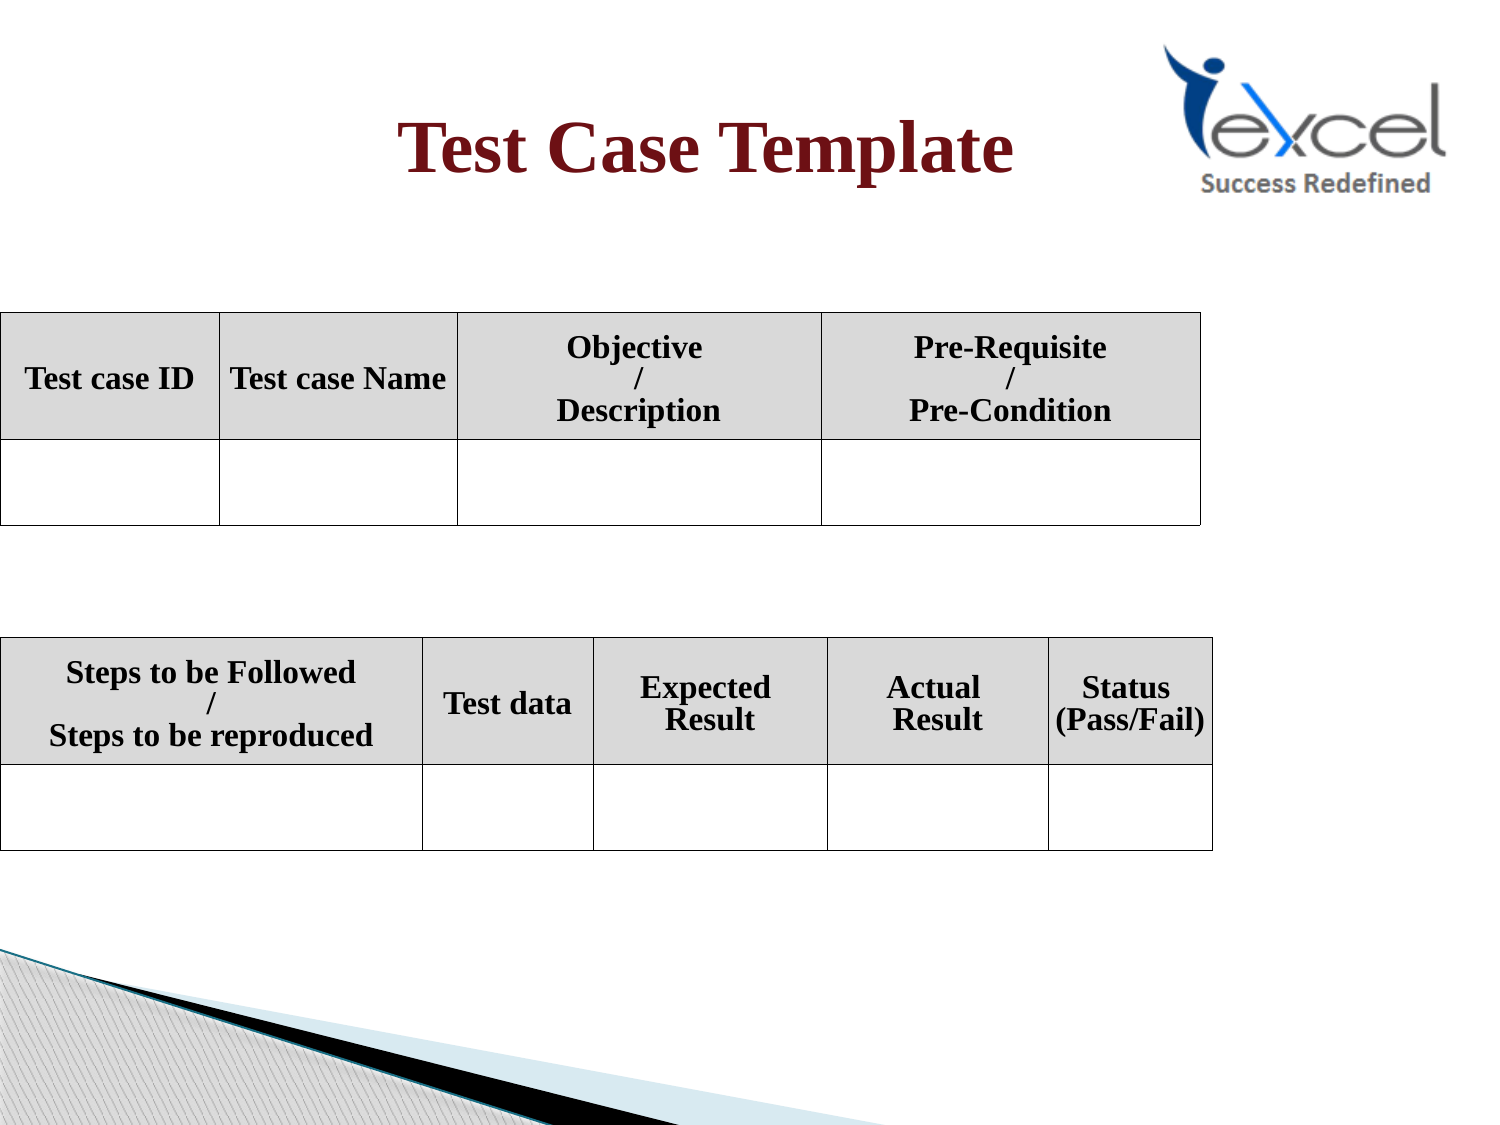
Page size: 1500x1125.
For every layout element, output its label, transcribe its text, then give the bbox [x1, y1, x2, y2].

table_cell [822, 440, 1200, 525]
picture [1162, 37, 1452, 204]
table_header Expected Result [594, 638, 827, 764]
table_header Test data [423, 638, 593, 764]
table_cell [1, 765, 422, 850]
table_cell [1049, 765, 1212, 850]
table_cell [828, 765, 1048, 850]
table_header Status (Pass/Fail) [1049, 638, 1212, 764]
table_header Test case Name [220, 313, 457, 439]
table_header Actual Result [828, 638, 1048, 764]
table_header Pre-Requisite / Pre-Condition [822, 313, 1200, 439]
table_cell [594, 765, 827, 850]
table_header Objective / Description [458, 313, 821, 439]
table_header Steps to be Followed / Steps to be reproduced [1, 638, 422, 764]
table_cell [1, 440, 219, 525]
table_cell [423, 765, 593, 850]
table_cell [220, 440, 457, 525]
table_cell [458, 440, 821, 525]
text_box Test Case Template [87, 24, 1325, 260]
table_header Test case ID [1, 313, 219, 439]
